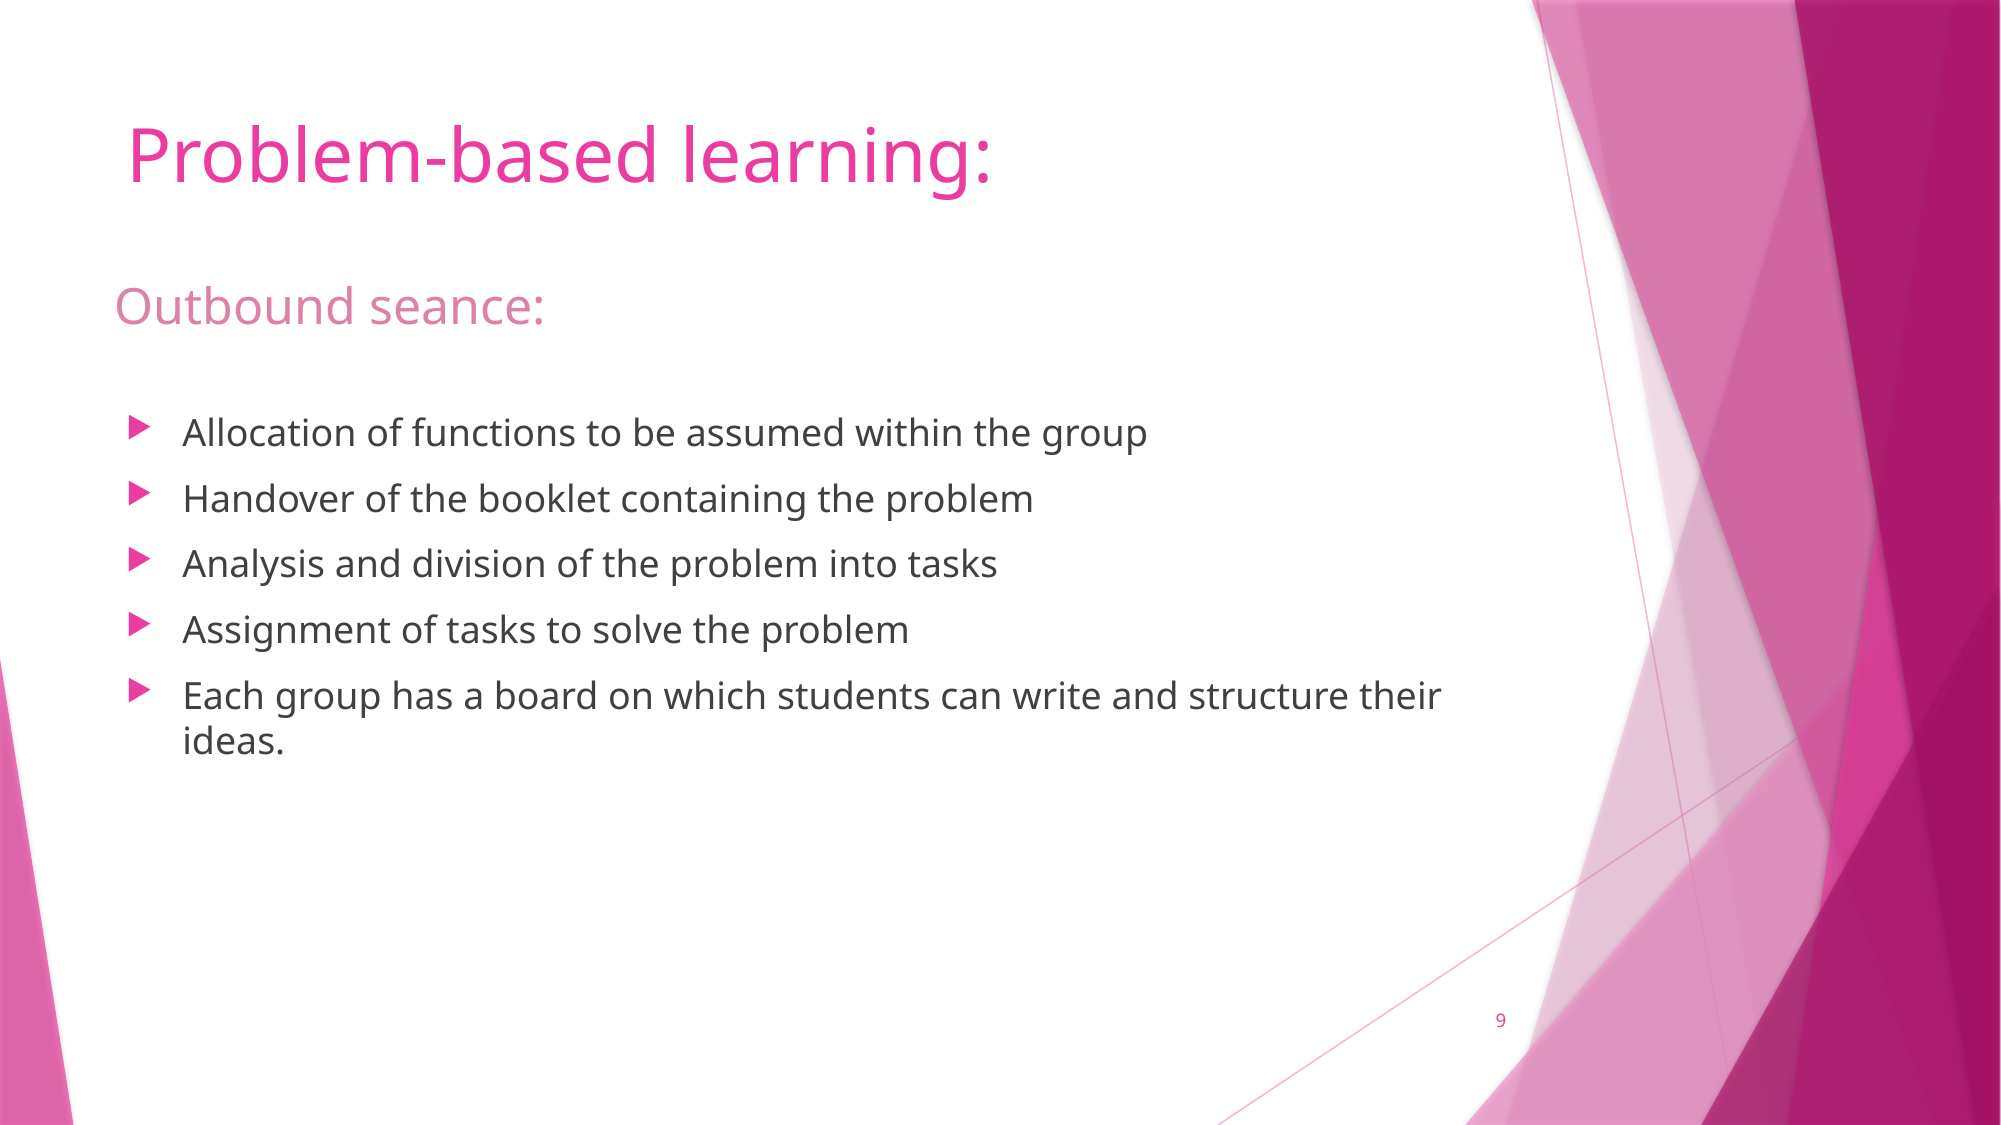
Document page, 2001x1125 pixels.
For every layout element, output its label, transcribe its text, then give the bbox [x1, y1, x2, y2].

list Allocation of functions to be assumed within the group Handover of the booklet containing the problem Analysis and division of the problem into tasks Assignment of tasks to solve the problem Each group has a board on which students can write and structure their ideas. [111, 401, 1522, 841]
title Problem-based learning: [111, 99, 1522, 317]
text_box Outbound seance: [100, 267, 562, 342]
slide_number 9 [1409, 991, 1522, 1051]
